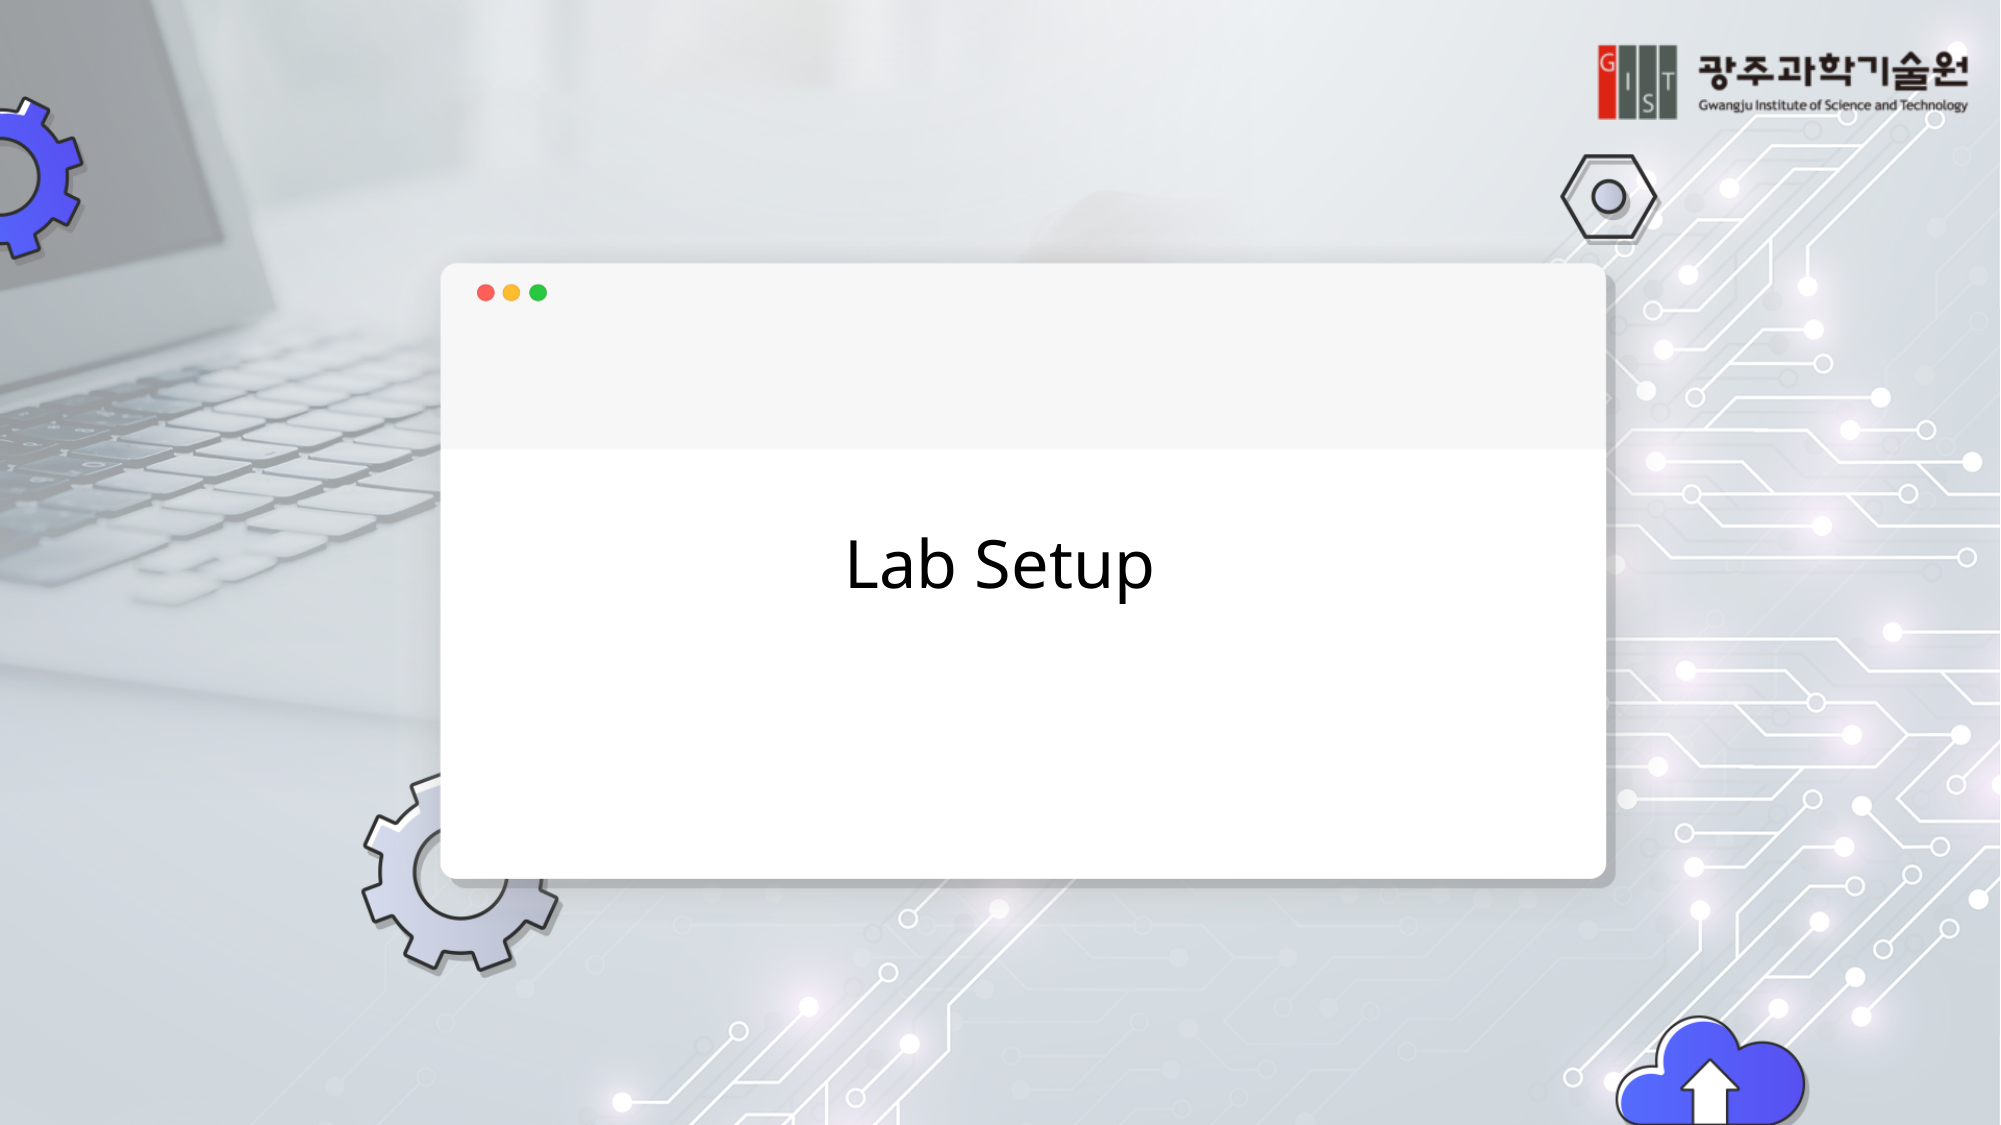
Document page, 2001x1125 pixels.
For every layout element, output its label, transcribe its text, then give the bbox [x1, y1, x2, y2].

text_box Lab Setup [829, 514, 1171, 610]
picture [0, 0, 2000, 1125]
